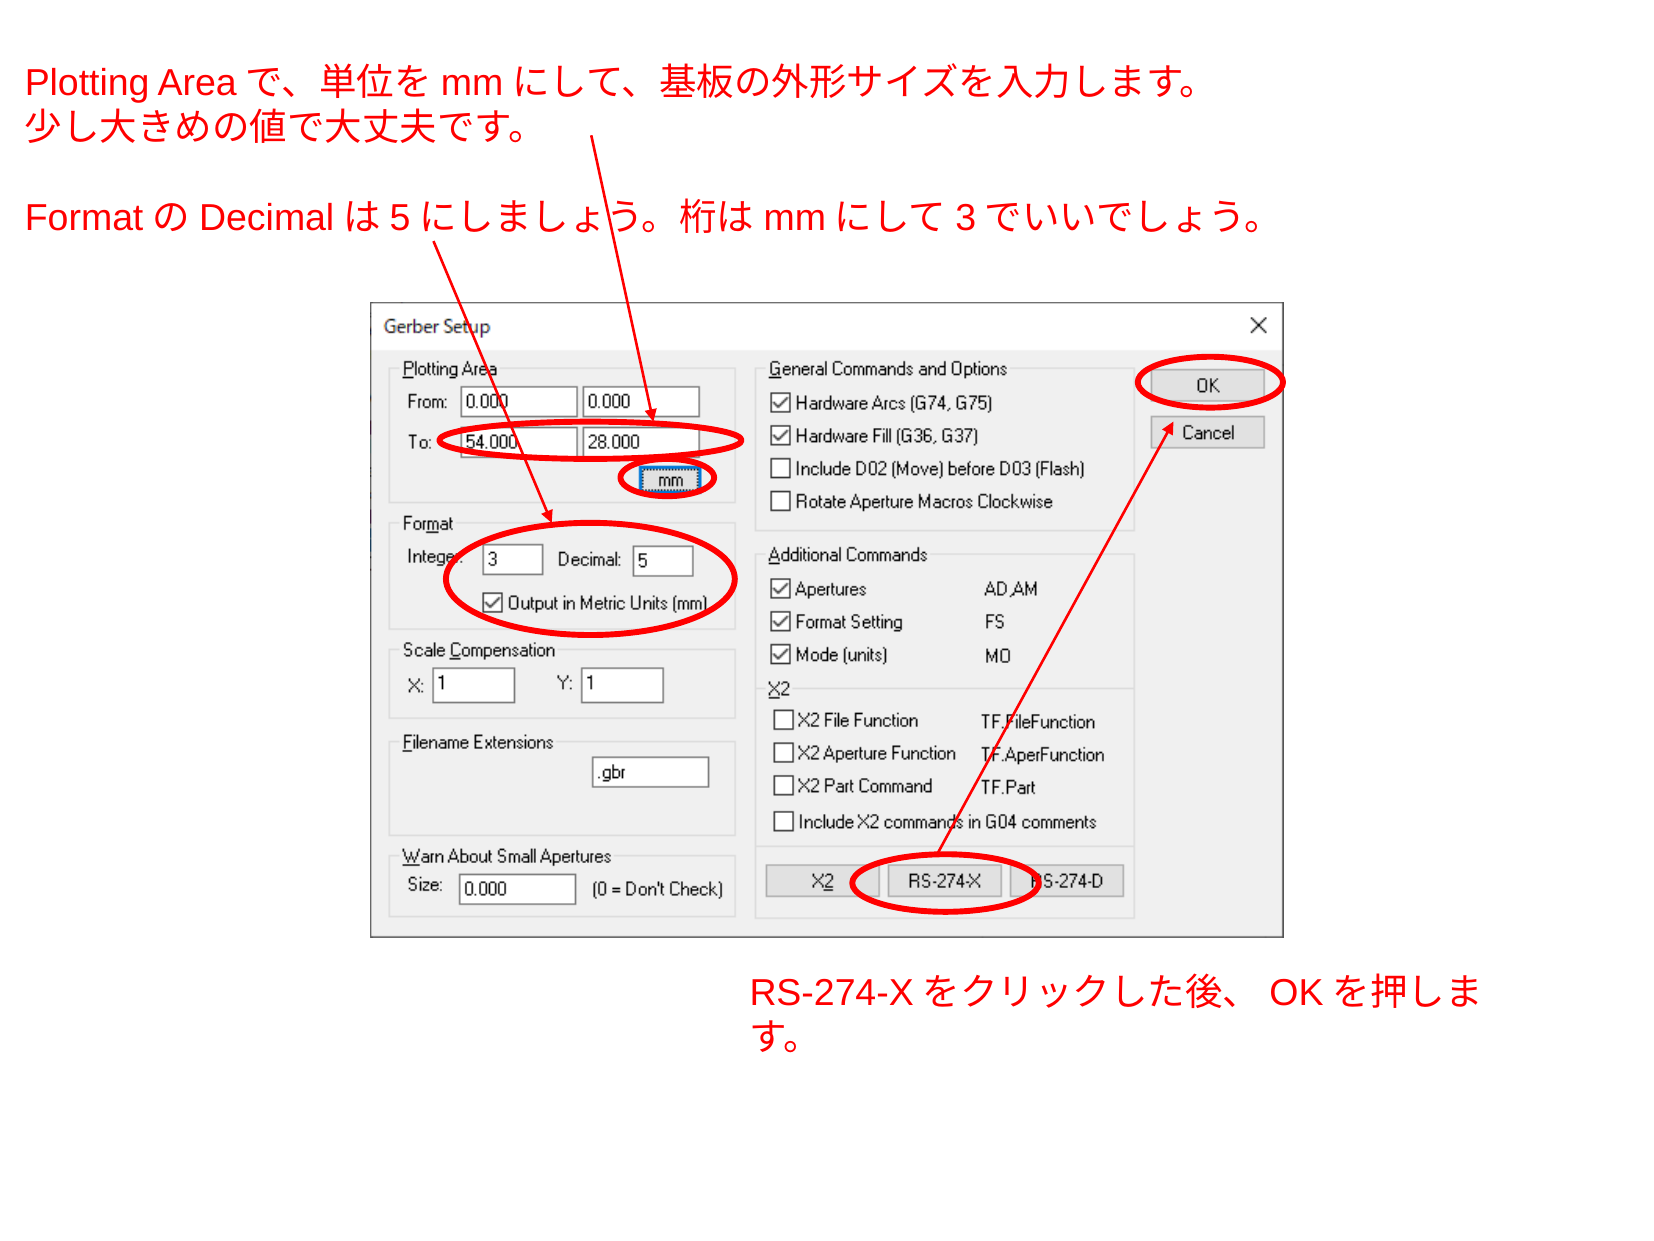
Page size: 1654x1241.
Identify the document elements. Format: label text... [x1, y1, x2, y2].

text_box RS-274-Xをクリックした後、OKを押します。 [734, 960, 1536, 1066]
picture [370, 302, 1284, 939]
text_box Plotting Areaで、単位をmmにして、基板の外形サイズを入力します。 少し大きめの値で大丈夫です。 FormatのDecimalは5にしましょう。桁はmmにして3でいいでしょう。 [10, 50, 1297, 246]
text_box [591, 135, 654, 422]
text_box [433, 240, 552, 523]
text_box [937, 421, 1174, 855]
